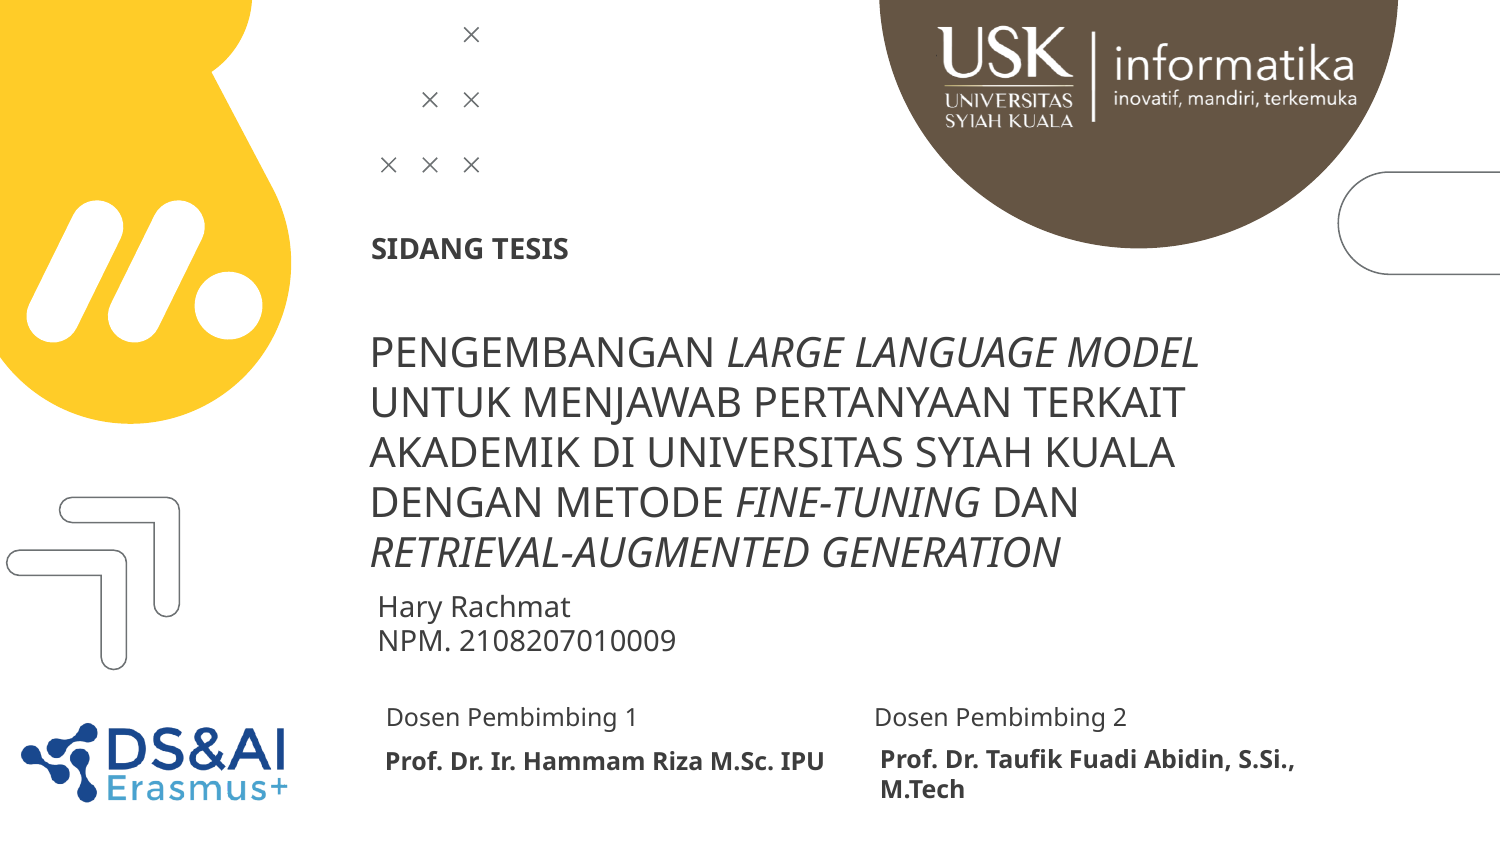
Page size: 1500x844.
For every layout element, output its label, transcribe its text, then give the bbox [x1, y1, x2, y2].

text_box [26, 200, 270, 347]
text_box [0, 0, 292, 424]
text_box Dosen Pembimbing 1 [368, 693, 685, 737]
text_box [1338, 172, 1500, 275]
text_box Dosen Pembimbing 2 [857, 694, 1174, 739]
title PENGEMBANGAN LARGE LANGUAGE MODEL UNTUK MENJAWAB PERTANYAAN TERKAIT AKADEMIK DI UNIVERSITAS SYIAH KUALA DENGAN METODE FINE-TUNING DAN RETRIEVAL-AUGMENTED GENERATION [354, 284, 1306, 591]
text_box SIDANG TESIS [354, 223, 1149, 273]
text_box Prof. Dr. Ir. Hammam Riza M.Sc. IPU [358, 737, 858, 783]
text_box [6, 497, 180, 670]
picture [14, 718, 293, 807]
text_box [879, 0, 1399, 249]
picture [936, 3, 1362, 142]
text_box Prof. Dr. Taufik Fuadi Abidin, S.Si., M.Tech [853, 736, 1399, 812]
subtitle Hary Rachmat NPM. 2108207010009 [362, 572, 1314, 670]
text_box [381, 27, 479, 173]
